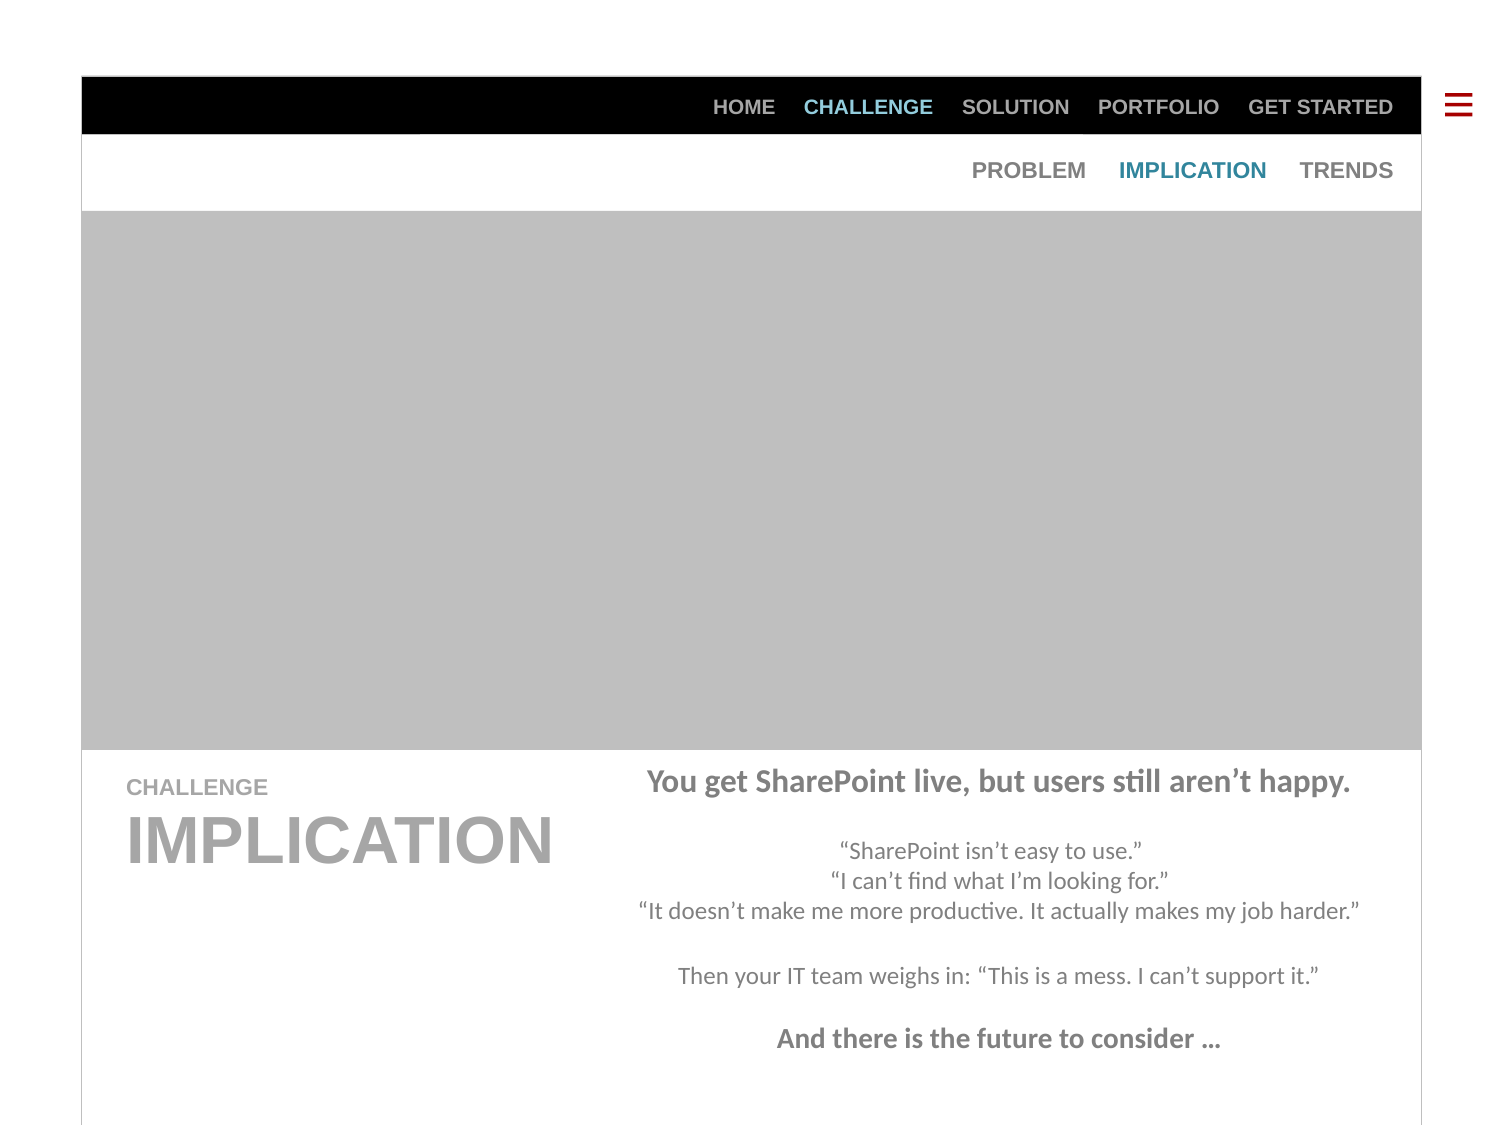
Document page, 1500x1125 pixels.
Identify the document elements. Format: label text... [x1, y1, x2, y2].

text_box [81, 750, 1422, 1125]
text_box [1444, 92, 1473, 117]
text_box HOME CHALLENGE SOLUTION PORTFOLIO GET STARTED [434, 93, 1394, 119]
text_box [81, 75, 1422, 134]
text_box CHALLENGE [126, 772, 470, 796]
text_box IMPLICATION [126, 796, 556, 877]
text_box You get SharePoint live, but users still aren’t happy. “SharePoint isn’t easy to use.” “I can’t find what I’m looking for.” “It doesn’t make me more productive. It actually makes my job harder.” Then your IT team weighs in: “This is a mess. I can’t support it.” And there is the future to consider … [556, 759, 1444, 1055]
text_box [81, 134, 1422, 210]
text_box [81, 210, 1422, 750]
text_box PROBLEM IMPLICATION TRENDS [434, 155, 1394, 184]
